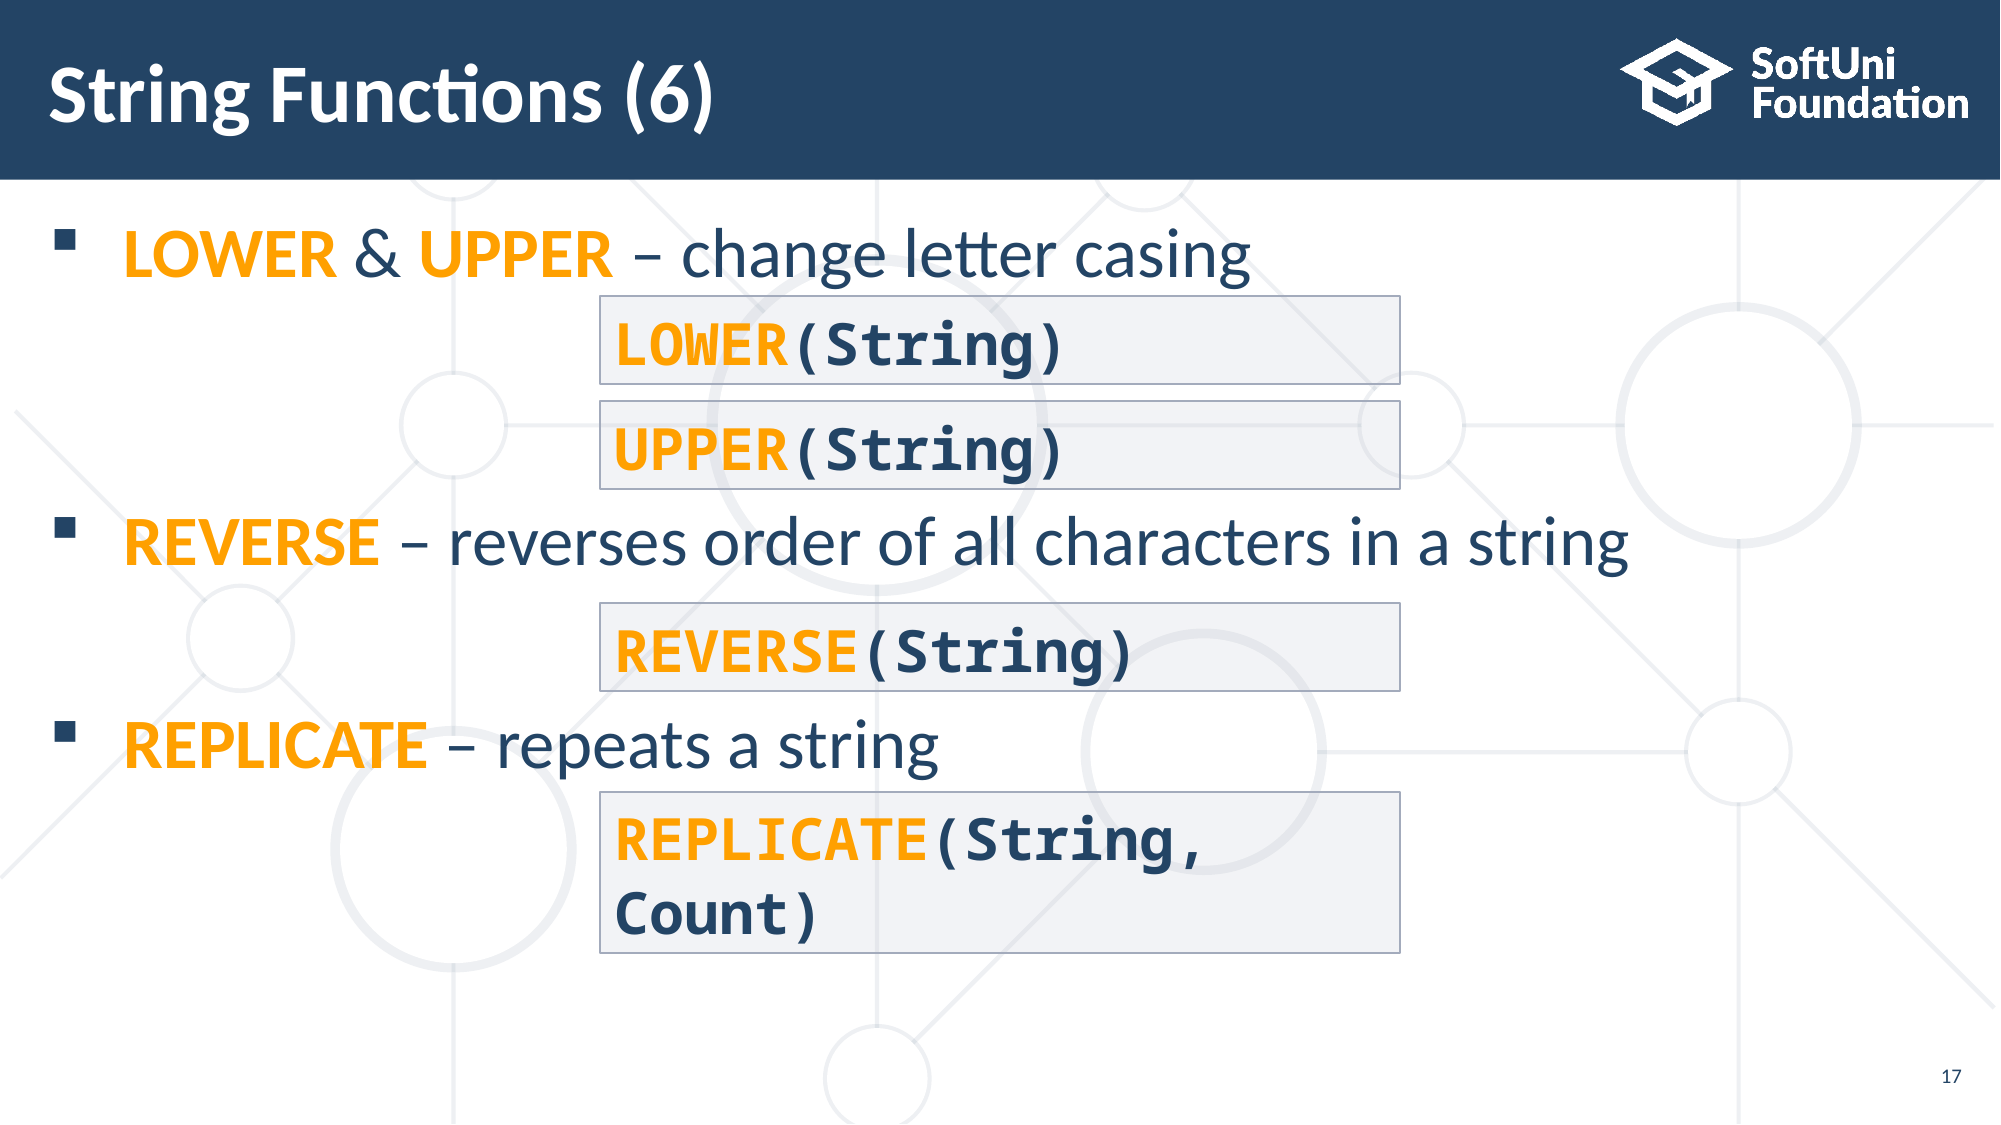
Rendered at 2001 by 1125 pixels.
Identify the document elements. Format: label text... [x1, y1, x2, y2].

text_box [599, 295, 1401, 491]
text_box REPLICATE(String, Count) [600, 791, 1400, 954]
text_box REVERSE(String) [600, 603, 1400, 692]
slide_number 17 [1897, 1049, 1968, 1101]
title String Functions (6) [31, 16, 1591, 162]
list LOWER & UPPER – change letter casing REVERSE – reverses order of all characters in a string REPLICATE – repeats a string [31, 196, 1970, 1050]
picture [1619, 38, 1968, 126]
